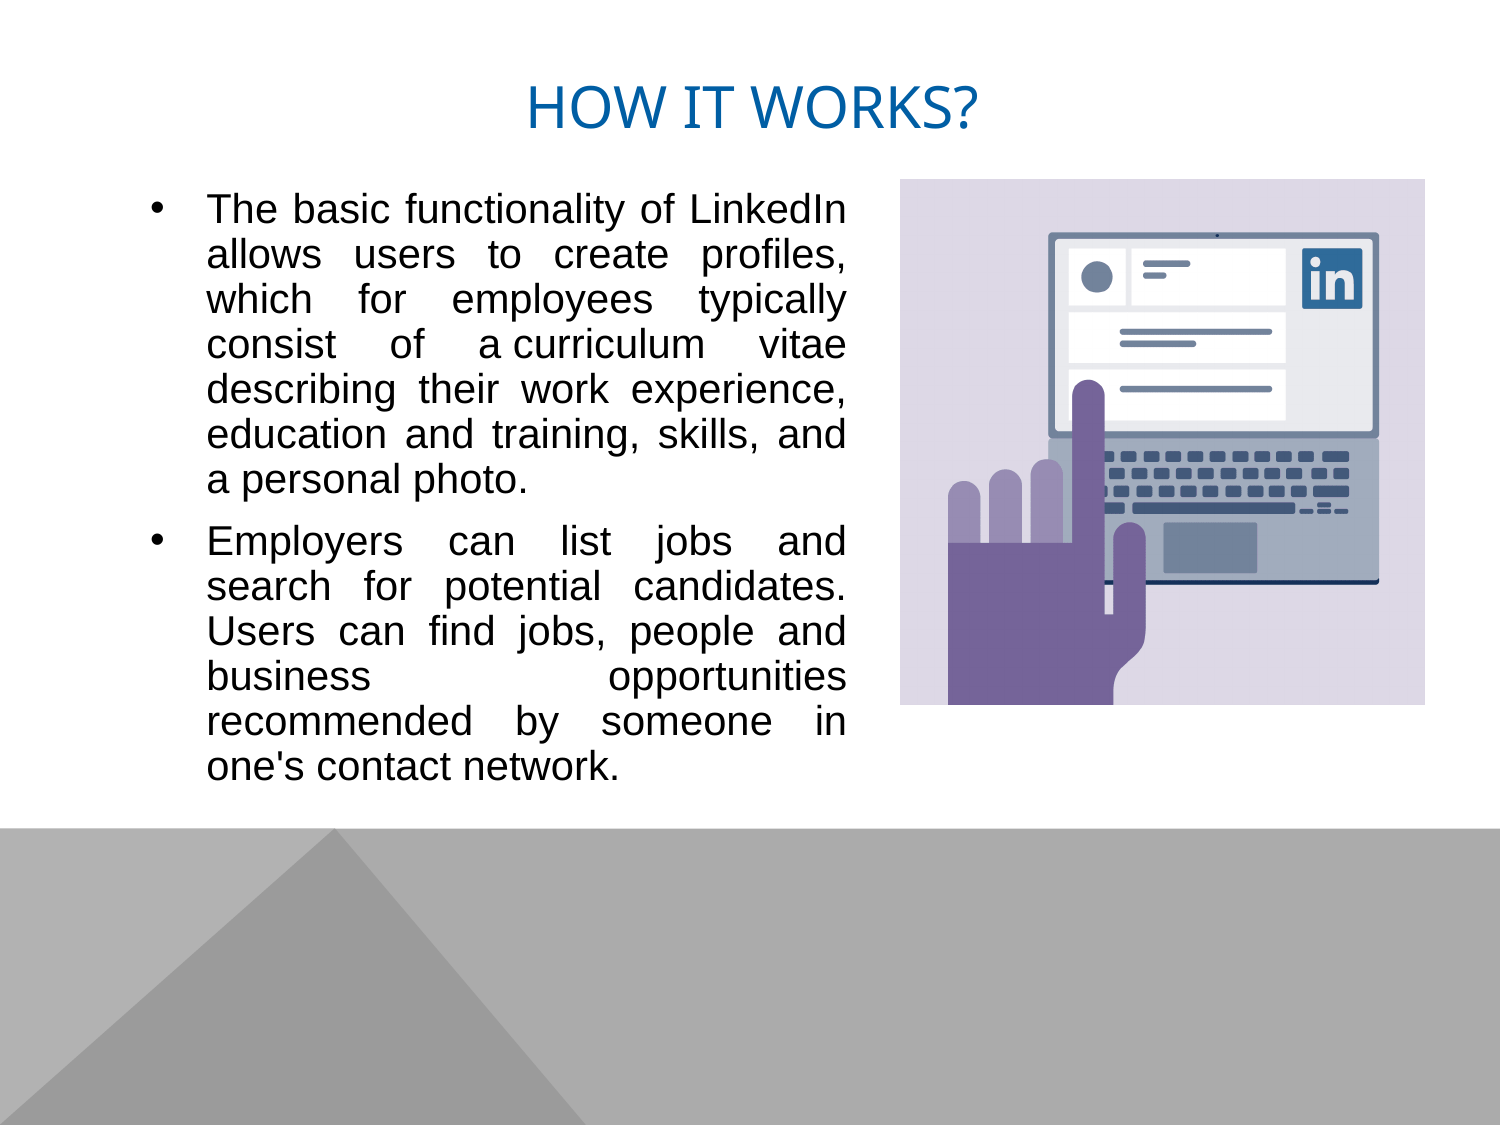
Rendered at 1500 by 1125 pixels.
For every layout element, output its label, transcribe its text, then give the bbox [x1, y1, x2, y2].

list The basic functionality of LinkedIn allows users to create profiles, which for employees typically consist of a curriculum vitae describing their work experience, education and training, skills, and a personal photo. Employers can list jobs and search for potential candidates. Users can find jobs, people and business opportunities recommended by someone in one's contact network. [135, 179, 863, 789]
picture [899, 179, 1426, 706]
title How It Works? [135, 60, 1369, 150]
